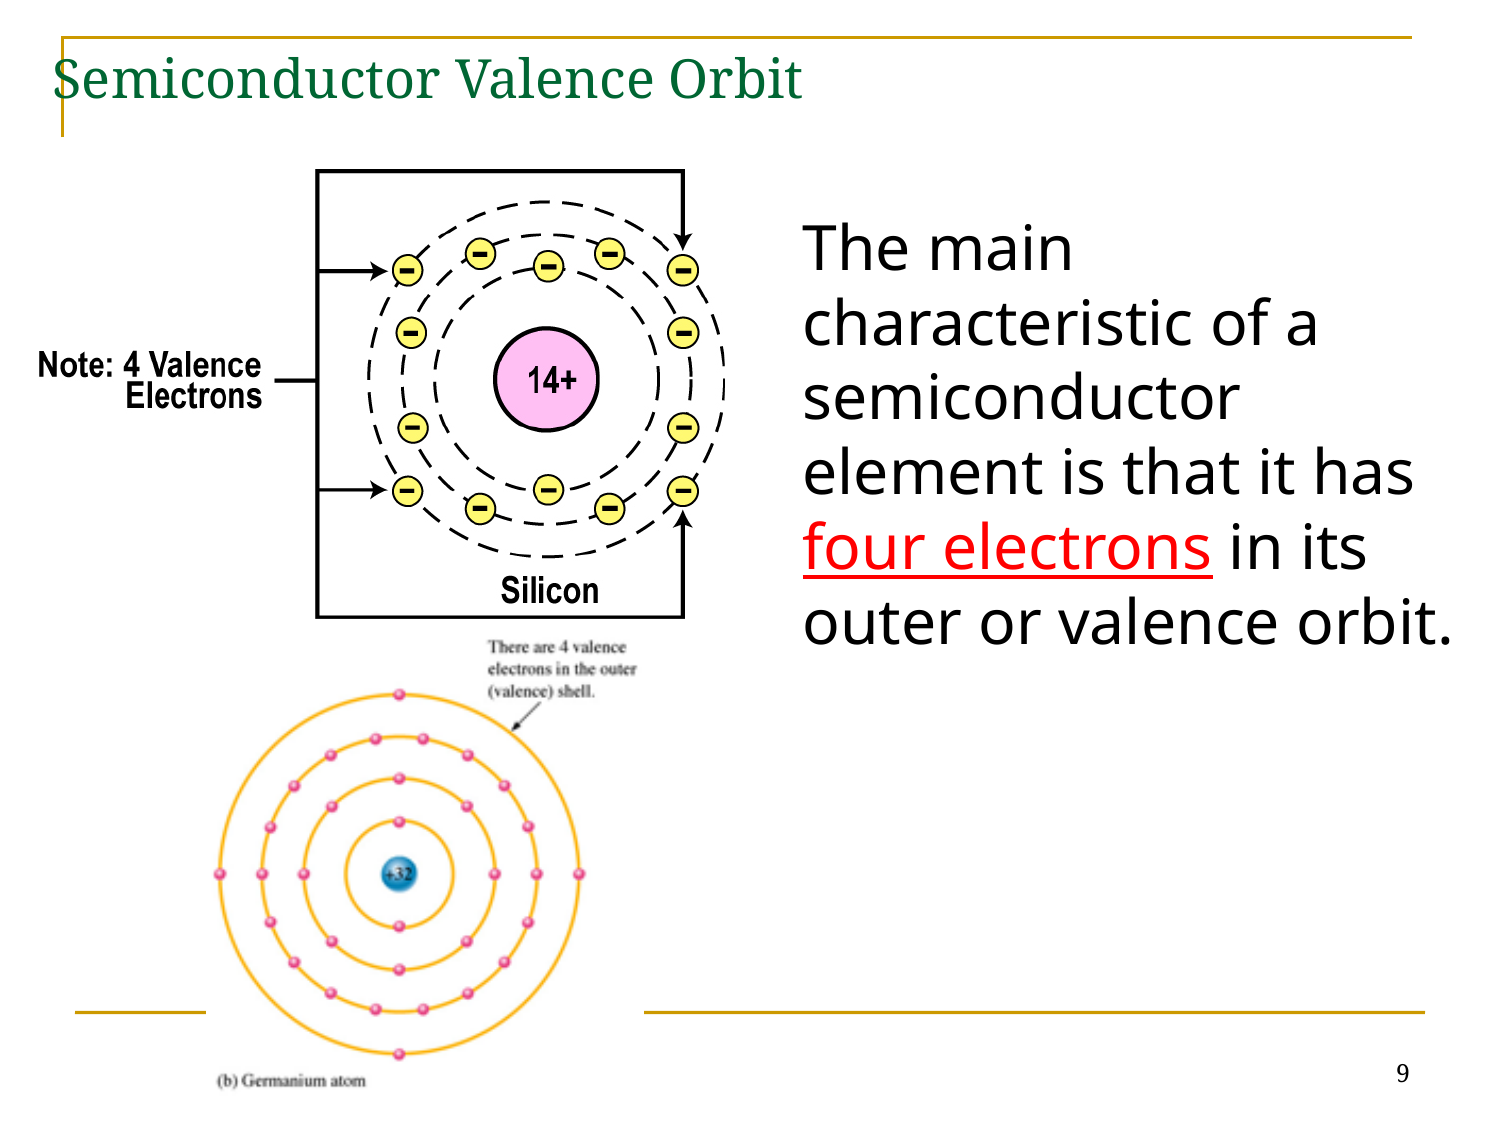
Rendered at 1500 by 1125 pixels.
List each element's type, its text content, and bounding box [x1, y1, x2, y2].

title Semiconductor Valence Orbit [37, 37, 1463, 118]
list The main characteristic of a semiconductor element is that it has four electrons in its outer or valence orbit. [787, 200, 1475, 1043]
picture [205, 632, 644, 1100]
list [37, 169, 726, 620]
slide_number 9 [1074, 1023, 1426, 1100]
